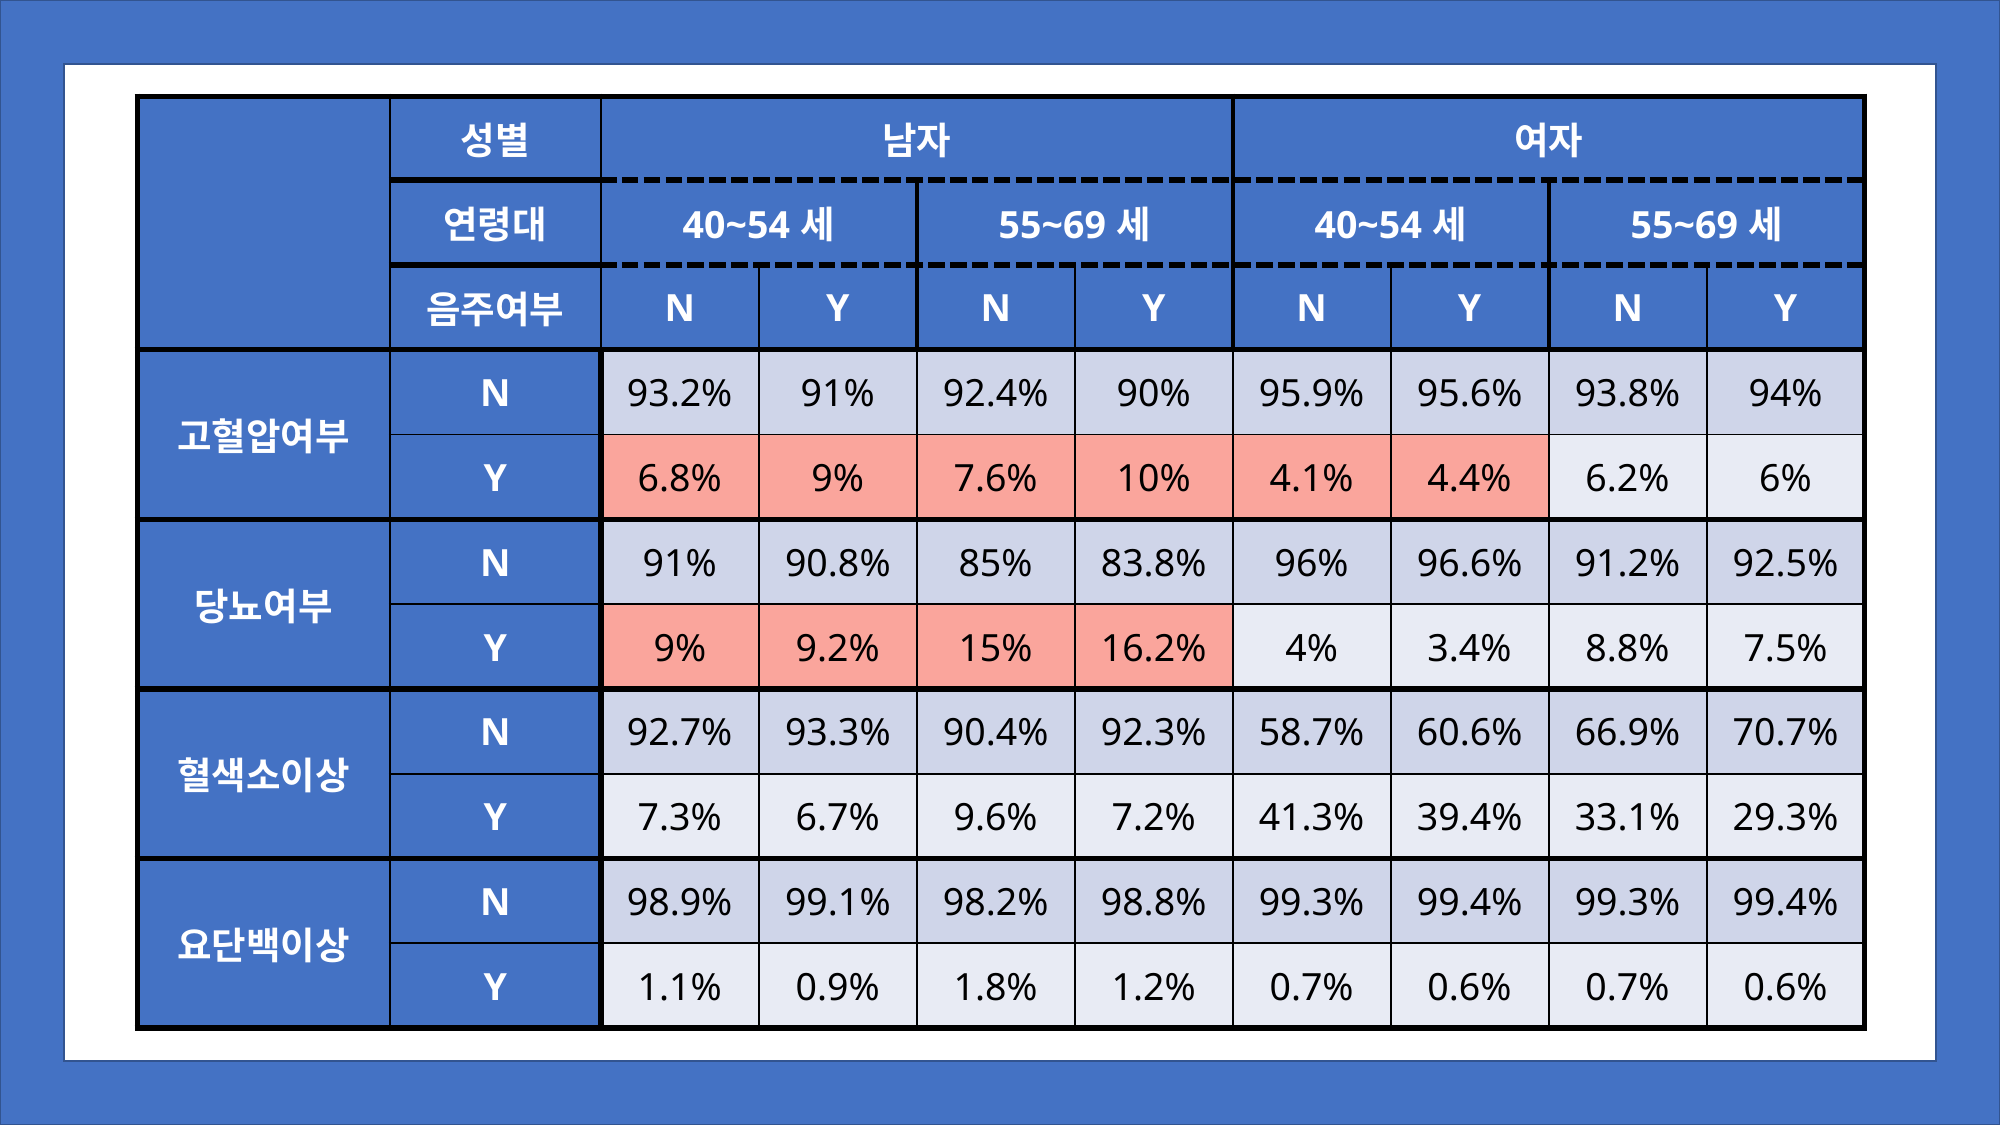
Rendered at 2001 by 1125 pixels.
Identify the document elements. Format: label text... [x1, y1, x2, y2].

table_header [140, 99, 389, 347]
table_cell 99.3% [1550, 861, 1706, 942]
table_cell 4% [1234, 605, 1390, 686]
table_cell 0.6% [1708, 944, 1862, 1025]
table_cell 90.8% [760, 522, 916, 603]
table_cell Y [391, 605, 598, 686]
table_cell 4.4% [1392, 435, 1548, 517]
table_cell 음주여부 [391, 268, 600, 347]
table_cell 91.2% [1550, 522, 1706, 603]
table_cell Y [760, 265, 915, 347]
table_cell N [1551, 265, 1706, 347]
table_cell 혈색소이상 [140, 692, 389, 856]
table_cell 1.2% [1076, 944, 1232, 1025]
table_cell 92.7% [604, 692, 758, 773]
table_cell 고혈압여부 [140, 352, 389, 517]
table_cell 0.9% [760, 944, 916, 1025]
table_cell 40~54세 [602, 180, 915, 265]
table_cell N [919, 265, 1074, 347]
table_cell 7.2% [1076, 775, 1232, 856]
table_cell 16.2% [1076, 605, 1232, 686]
table_cell 66.9% [1550, 692, 1706, 773]
table_cell 55~69세 [1551, 180, 1862, 265]
table_cell 92.4% [918, 352, 1074, 434]
table_cell 58.7% [1234, 692, 1390, 773]
table_cell Y [1076, 265, 1231, 347]
table_cell 0.6% [1392, 944, 1548, 1025]
table_cell 7.6% [918, 435, 1074, 517]
table_cell 99.3% [1234, 861, 1390, 942]
table_cell 92.3% [1076, 692, 1232, 773]
table_cell 10% [1076, 435, 1232, 517]
table_cell 91% [760, 352, 916, 434]
table_cell 98.2% [918, 861, 1074, 942]
table_cell Y [391, 775, 598, 856]
table_cell N [602, 265, 758, 347]
table_cell 99.1% [760, 861, 916, 942]
table_cell Y [1708, 265, 1862, 347]
table_cell 96% [1234, 522, 1390, 603]
table_cell 29.3% [1708, 775, 1862, 856]
table_cell N [391, 352, 598, 434]
table_cell 55~69세 [919, 180, 1231, 265]
table_cell 당뇨여부 [140, 522, 389, 686]
table_cell 39.4% [1392, 775, 1548, 856]
table_cell 9% [604, 605, 758, 686]
table_cell 98.9% [604, 861, 758, 942]
table_cell 95.6% [1392, 352, 1548, 434]
table_cell 6.7% [760, 775, 916, 856]
table_cell 90.4% [918, 692, 1074, 773]
table_cell 0.7% [1234, 944, 1390, 1025]
table_cell 8.8% [1550, 605, 1706, 686]
table_header 여자 [1235, 99, 1862, 180]
table_cell 40~54세 [1235, 180, 1547, 265]
table_cell 7.5% [1708, 605, 1862, 686]
table_cell 92.5% [1708, 522, 1862, 603]
table_cell 15% [918, 605, 1074, 686]
table_cell 0.7% [1550, 944, 1706, 1025]
table_cell 93.8% [1550, 352, 1706, 434]
table_cell 7.3% [604, 775, 758, 856]
table_cell N [391, 861, 598, 942]
table_cell N [391, 522, 598, 603]
table_cell 연령대 [391, 183, 600, 262]
table_cell 93.3% [760, 692, 916, 773]
table_cell 3.4% [1392, 605, 1548, 686]
table_cell 60.6% [1392, 692, 1548, 773]
table_header 남자 [602, 99, 1231, 180]
table_cell N [1235, 265, 1390, 347]
table_cell 33.1% [1550, 775, 1706, 856]
table_cell 70.7% [1708, 692, 1862, 773]
table_cell 9% [760, 435, 916, 517]
table_cell 6.2% [1550, 435, 1706, 517]
table_cell 6% [1708, 435, 1862, 517]
table_cell 98.8% [1076, 861, 1232, 942]
table_cell Y [391, 944, 598, 1025]
table_cell 9.6% [918, 775, 1074, 856]
table_cell 90% [1076, 352, 1232, 434]
table_cell 9.2% [760, 605, 916, 686]
table_cell N [391, 692, 598, 773]
table_cell 93.2% [604, 352, 758, 434]
table_cell 99.4% [1392, 861, 1548, 942]
table_cell 요단백이상 [140, 861, 389, 1025]
table_cell 4.1% [1234, 435, 1390, 517]
table_cell Y [391, 435, 598, 517]
text_box [0, 0, 2000, 1125]
table_header 성별 [391, 99, 600, 177]
table_cell 94% [1708, 352, 1862, 434]
table_cell 41.3% [1234, 775, 1390, 856]
table_cell Y [1392, 265, 1547, 347]
table_cell 91% [604, 522, 758, 603]
table_cell 1.8% [918, 944, 1074, 1025]
table_cell 85% [918, 522, 1074, 603]
table_cell 83.8% [1076, 522, 1232, 603]
table_cell 95.9% [1234, 352, 1390, 434]
table_cell 6.8% [604, 435, 758, 517]
table_cell 1.1% [604, 944, 758, 1025]
table_cell 99.4% [1708, 861, 1862, 942]
table_cell 96.6% [1392, 522, 1548, 603]
